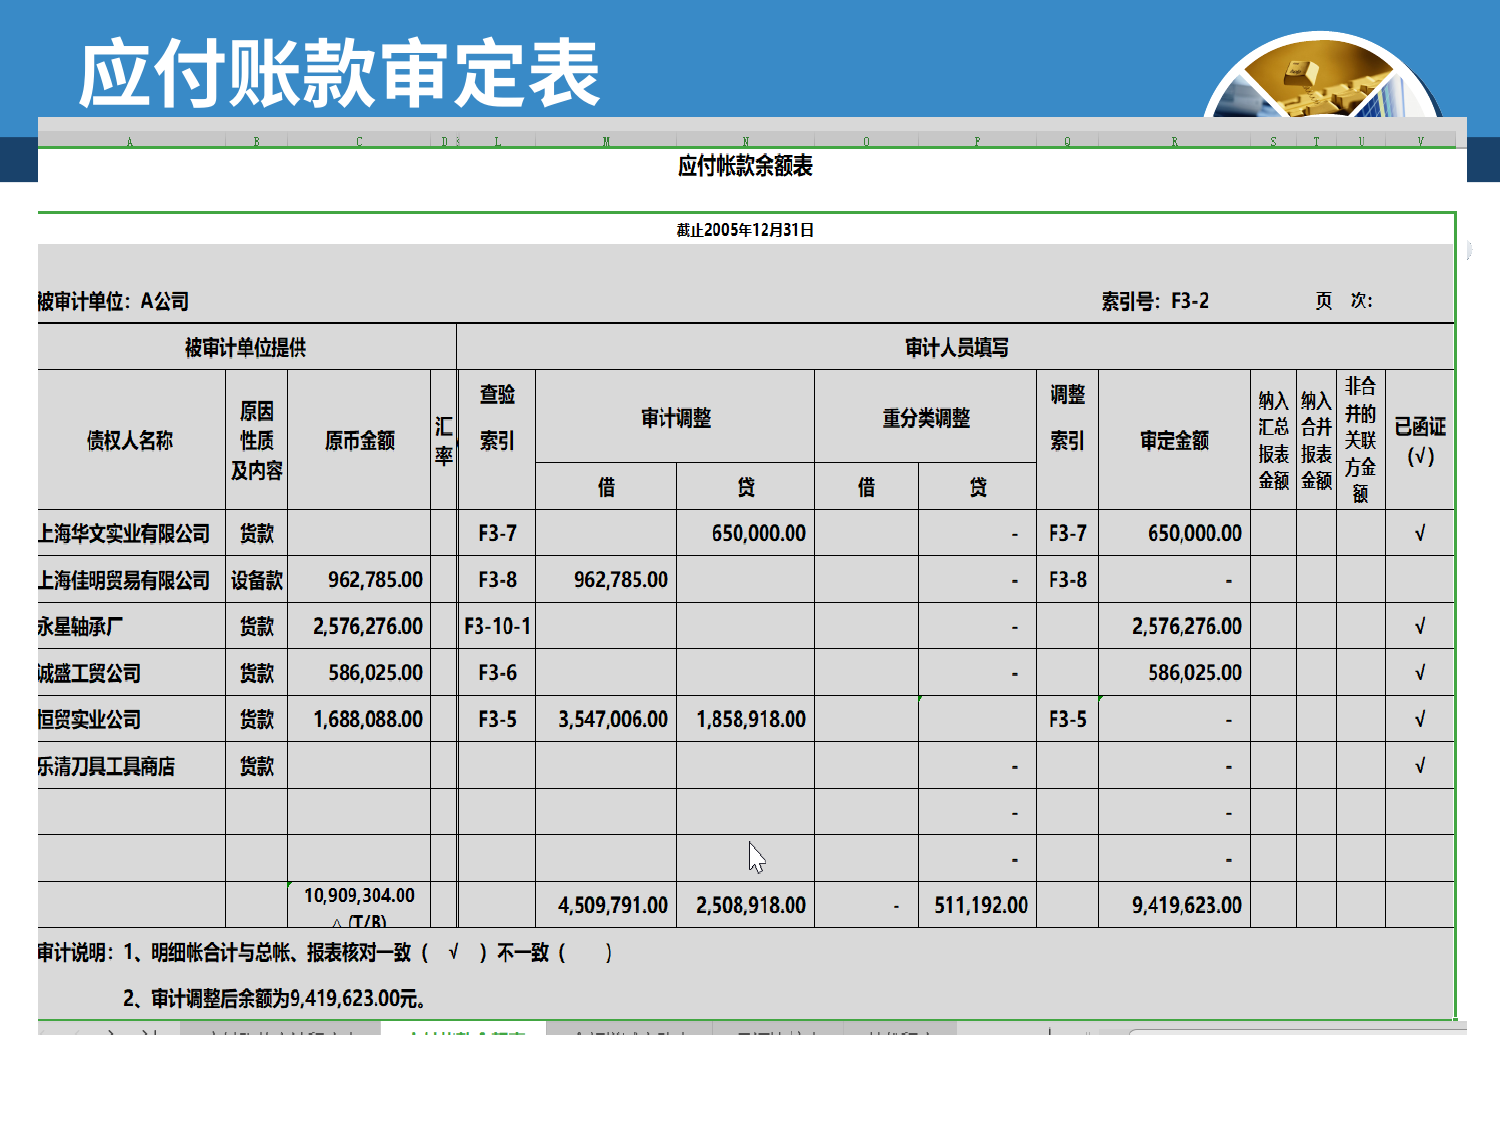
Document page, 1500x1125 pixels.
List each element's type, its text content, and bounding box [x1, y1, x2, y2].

picture [1354, 73, 1426, 117]
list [37, 117, 1468, 1036]
title 应付账款审定表 [62, 24, 1338, 115]
picture [1338, 41, 1394, 116]
